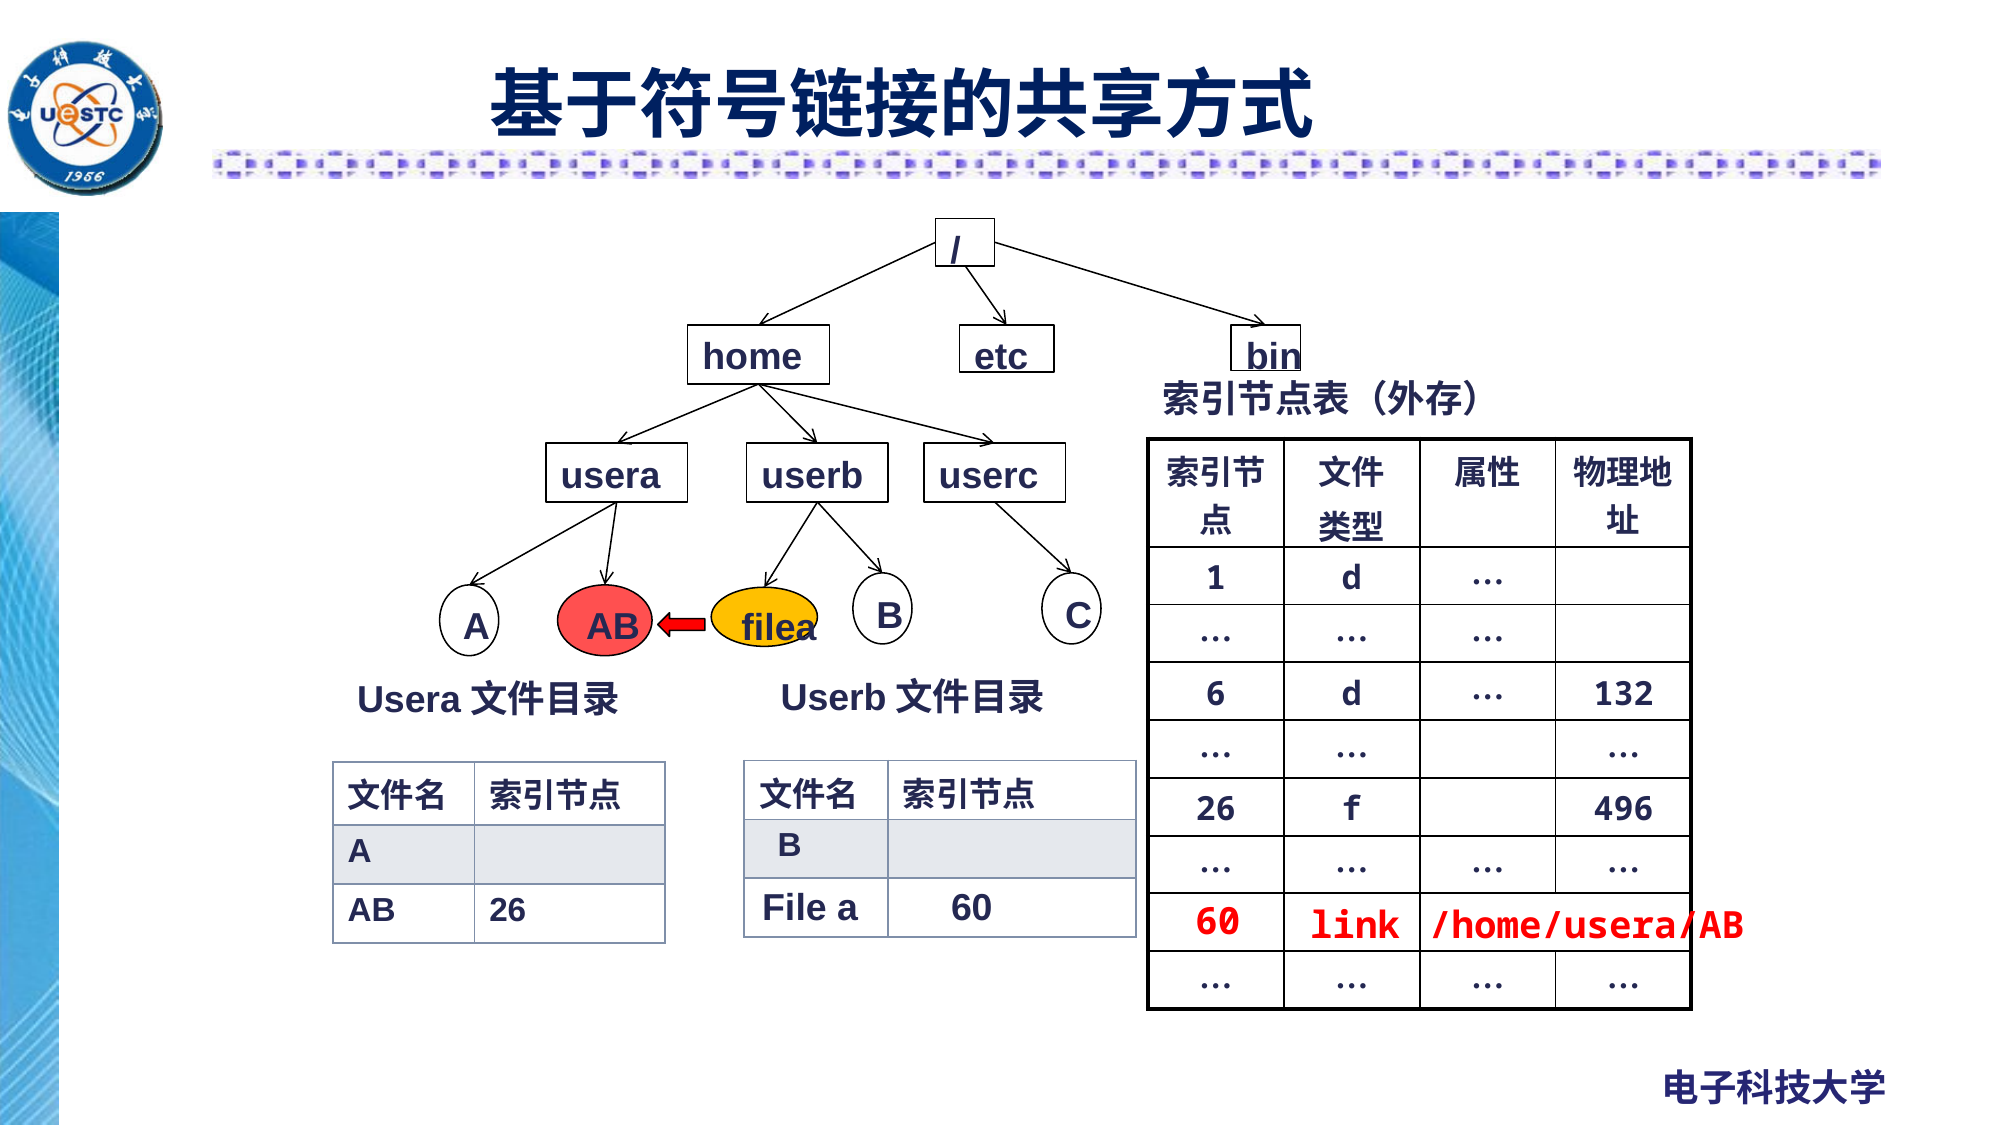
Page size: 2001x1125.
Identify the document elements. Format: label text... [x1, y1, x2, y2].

table_header 索引节点 [475, 763, 664, 824]
text_box bin [1231, 324, 1301, 367]
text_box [758, 384, 818, 444]
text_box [764, 501, 818, 588]
table_cell … [1285, 952, 1419, 1007]
table_cell … [1285, 837, 1419, 892]
table_cell d [1285, 663, 1419, 719]
table_cell … [1421, 548, 1555, 604]
text_box C [1041, 572, 1102, 644]
table_cell [1556, 548, 1689, 604]
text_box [569, 537, 653, 550]
table_cell d [1285, 548, 1419, 604]
picture [212, 149, 1881, 179]
text_box 60 [1180, 889, 1256, 949]
table_cell … [1421, 663, 1555, 719]
text_box AB [557, 584, 653, 656]
text_box etc [959, 324, 1054, 372]
table_cell … [1285, 605, 1419, 661]
table_cell [1150, 894, 1283, 950]
table_header 索引节点 [1150, 492, 1283, 546]
table_cell [1285, 894, 1295, 950]
text_box [270, 199, 1710, 1026]
table_cell AB [334, 885, 474, 942]
text_box filea [711, 587, 818, 647]
table_cell … [1421, 954, 1555, 1007]
text_box 60 [936, 875, 1008, 936]
table_cell … [1150, 952, 1283, 1007]
table_cell [745, 879, 887, 936]
text_box A [439, 584, 499, 656]
text_box [657, 612, 705, 637]
table_header 物理地址 [1556, 441, 1689, 546]
table_cell … [1556, 837, 1689, 892]
table_cell 132 [1556, 663, 1689, 719]
text_box /home/usera/AB [1405, 893, 1768, 954]
table_cell 6 [1150, 663, 1283, 719]
table_cell 1 [1150, 548, 1283, 604]
table_cell [889, 879, 936, 936]
text_box 索引节点表（外存） [1147, 367, 1538, 492]
text_box / [935, 218, 995, 266]
table_header 文件名 [334, 763, 474, 824]
text_box home [687, 324, 830, 385]
picture [0, 212, 59, 1125]
text_box usera [545, 443, 688, 503]
table_cell [475, 826, 664, 883]
table_cell … [1421, 837, 1555, 892]
table_cell … [1556, 954, 1689, 1007]
table_header 文件名 [745, 761, 887, 819]
text_box Userb文件目录 [765, 665, 1061, 726]
picture [7, 30, 163, 197]
table_cell f [1285, 779, 1419, 835]
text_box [956, 274, 994, 317]
table_cell A [334, 826, 474, 883]
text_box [758, 242, 936, 325]
table_header 属性 [1421, 441, 1555, 546]
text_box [658, 342, 718, 485]
table_header 索引节点 [889, 761, 1135, 819]
table_cell … [1285, 721, 1419, 777]
text_box link [1295, 893, 1405, 954]
table_cell [1421, 721, 1555, 777]
table_cell [1008, 879, 1135, 936]
text_box 基于符号链接的共享方式 [474, 49, 1625, 156]
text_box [847, 295, 907, 532]
table_cell 26 [475, 885, 664, 942]
table_cell B [745, 820, 887, 877]
table_cell 26 [1150, 779, 1283, 835]
table_cell … [1150, 837, 1283, 892]
table_cell … [1150, 605, 1283, 661]
table_cell … [1556, 721, 1689, 777]
table_cell 496 [1556, 779, 1689, 835]
table_header 文件 类型 [1285, 492, 1419, 546]
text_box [818, 504, 886, 570]
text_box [501, 469, 585, 618]
table_cell [1421, 779, 1555, 835]
text_box userc [923, 443, 1066, 503]
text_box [994, 242, 1266, 325]
text_box B [852, 572, 912, 644]
table_cell [889, 820, 1135, 877]
text_box userb [746, 443, 847, 503]
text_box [997, 499, 1069, 576]
table_cell [1556, 605, 1689, 661]
text_box Usera文件目录 [342, 667, 635, 728]
table_cell … [1421, 605, 1555, 661]
table_cell … [1150, 721, 1283, 777]
